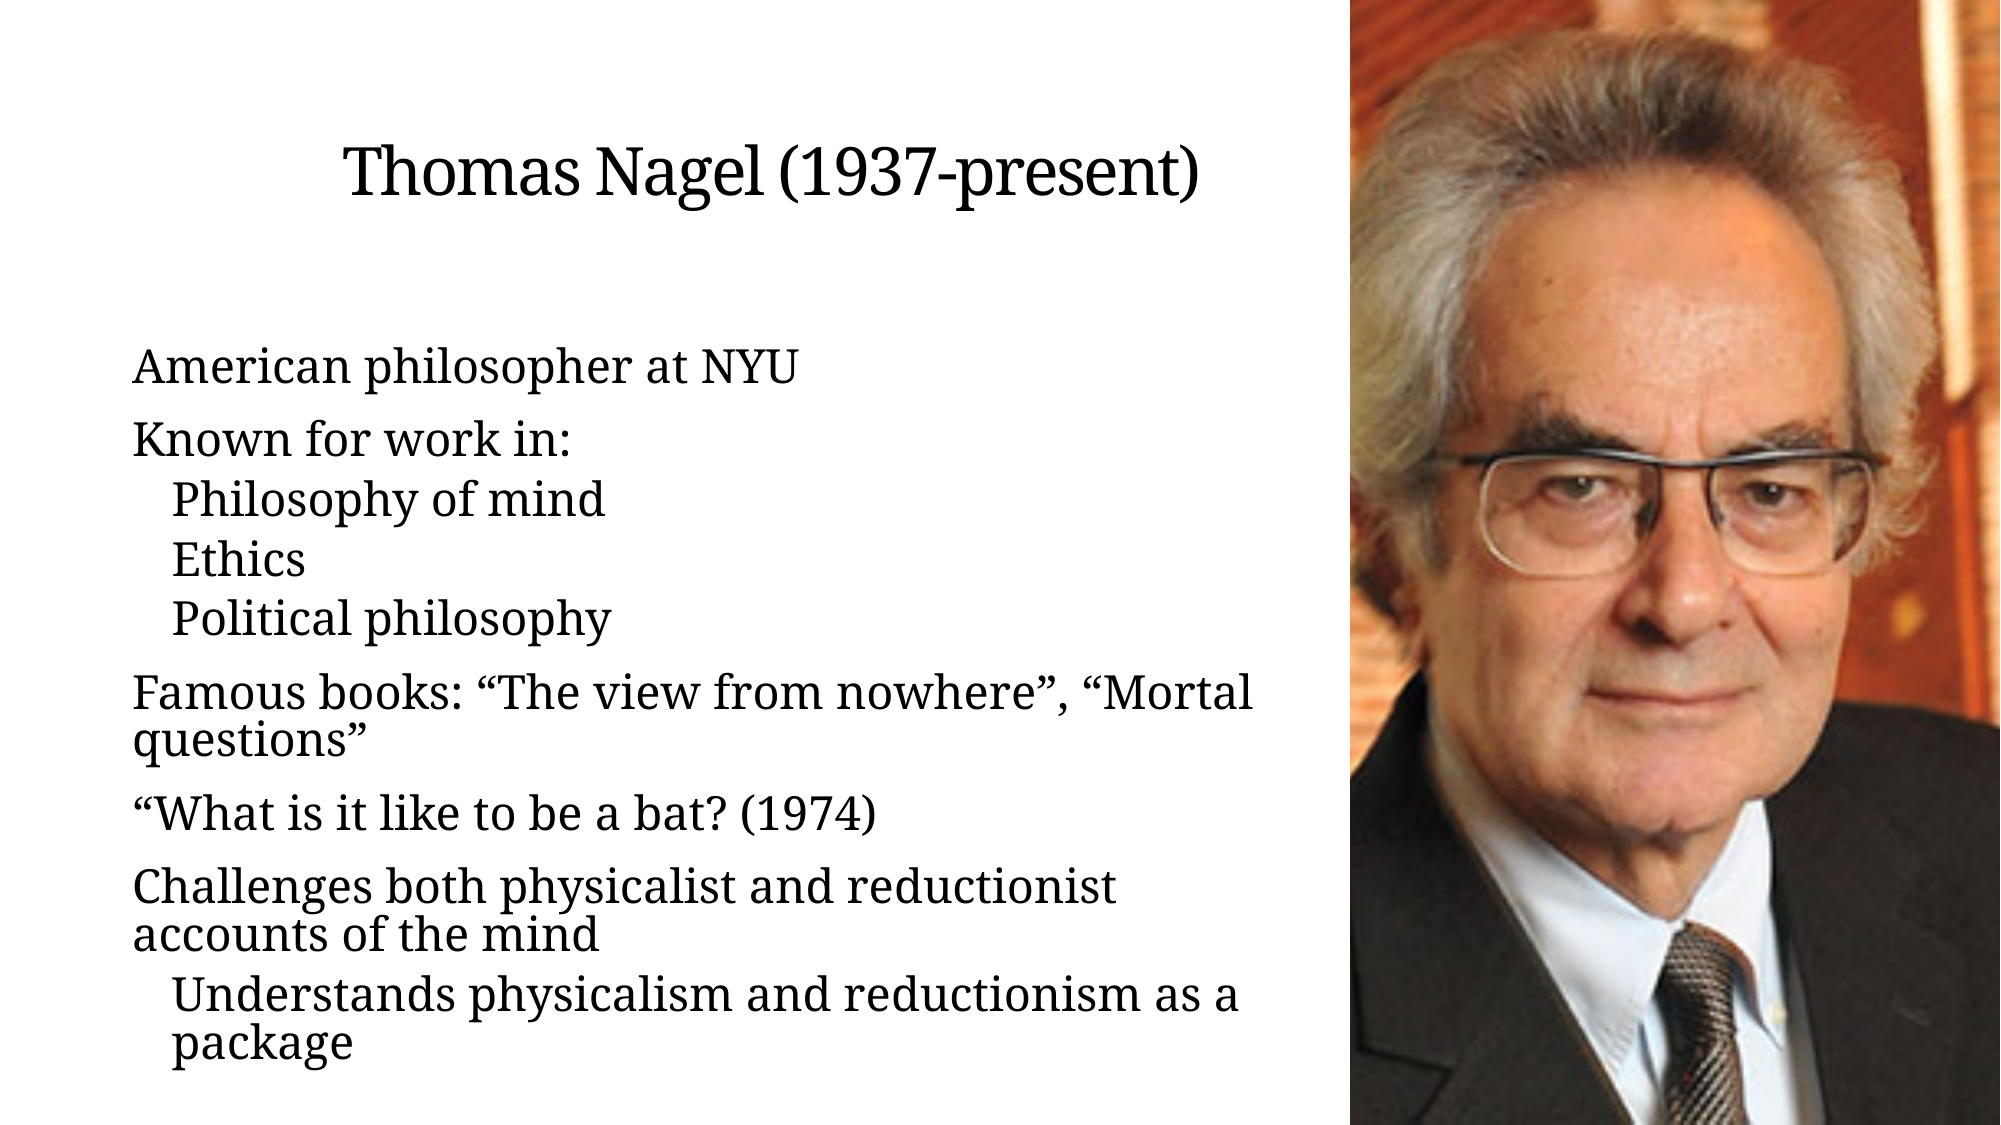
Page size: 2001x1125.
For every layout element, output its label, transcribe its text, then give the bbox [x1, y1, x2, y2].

picture [1349, 0, 2000, 1125]
title Thomas Nagel (1937-present) [327, 111, 1349, 239]
list American philosopher at NYU Known for work in: Philosophy of mind Ethics Political philosophy Famous books: “The view from nowhere”, “Mortal questions” “What is it like to be a bat? (1974) Challenges both physicalist and reductionist accounts of the mind Understands physicalism and reductionism as a package [103, 337, 1276, 1084]
